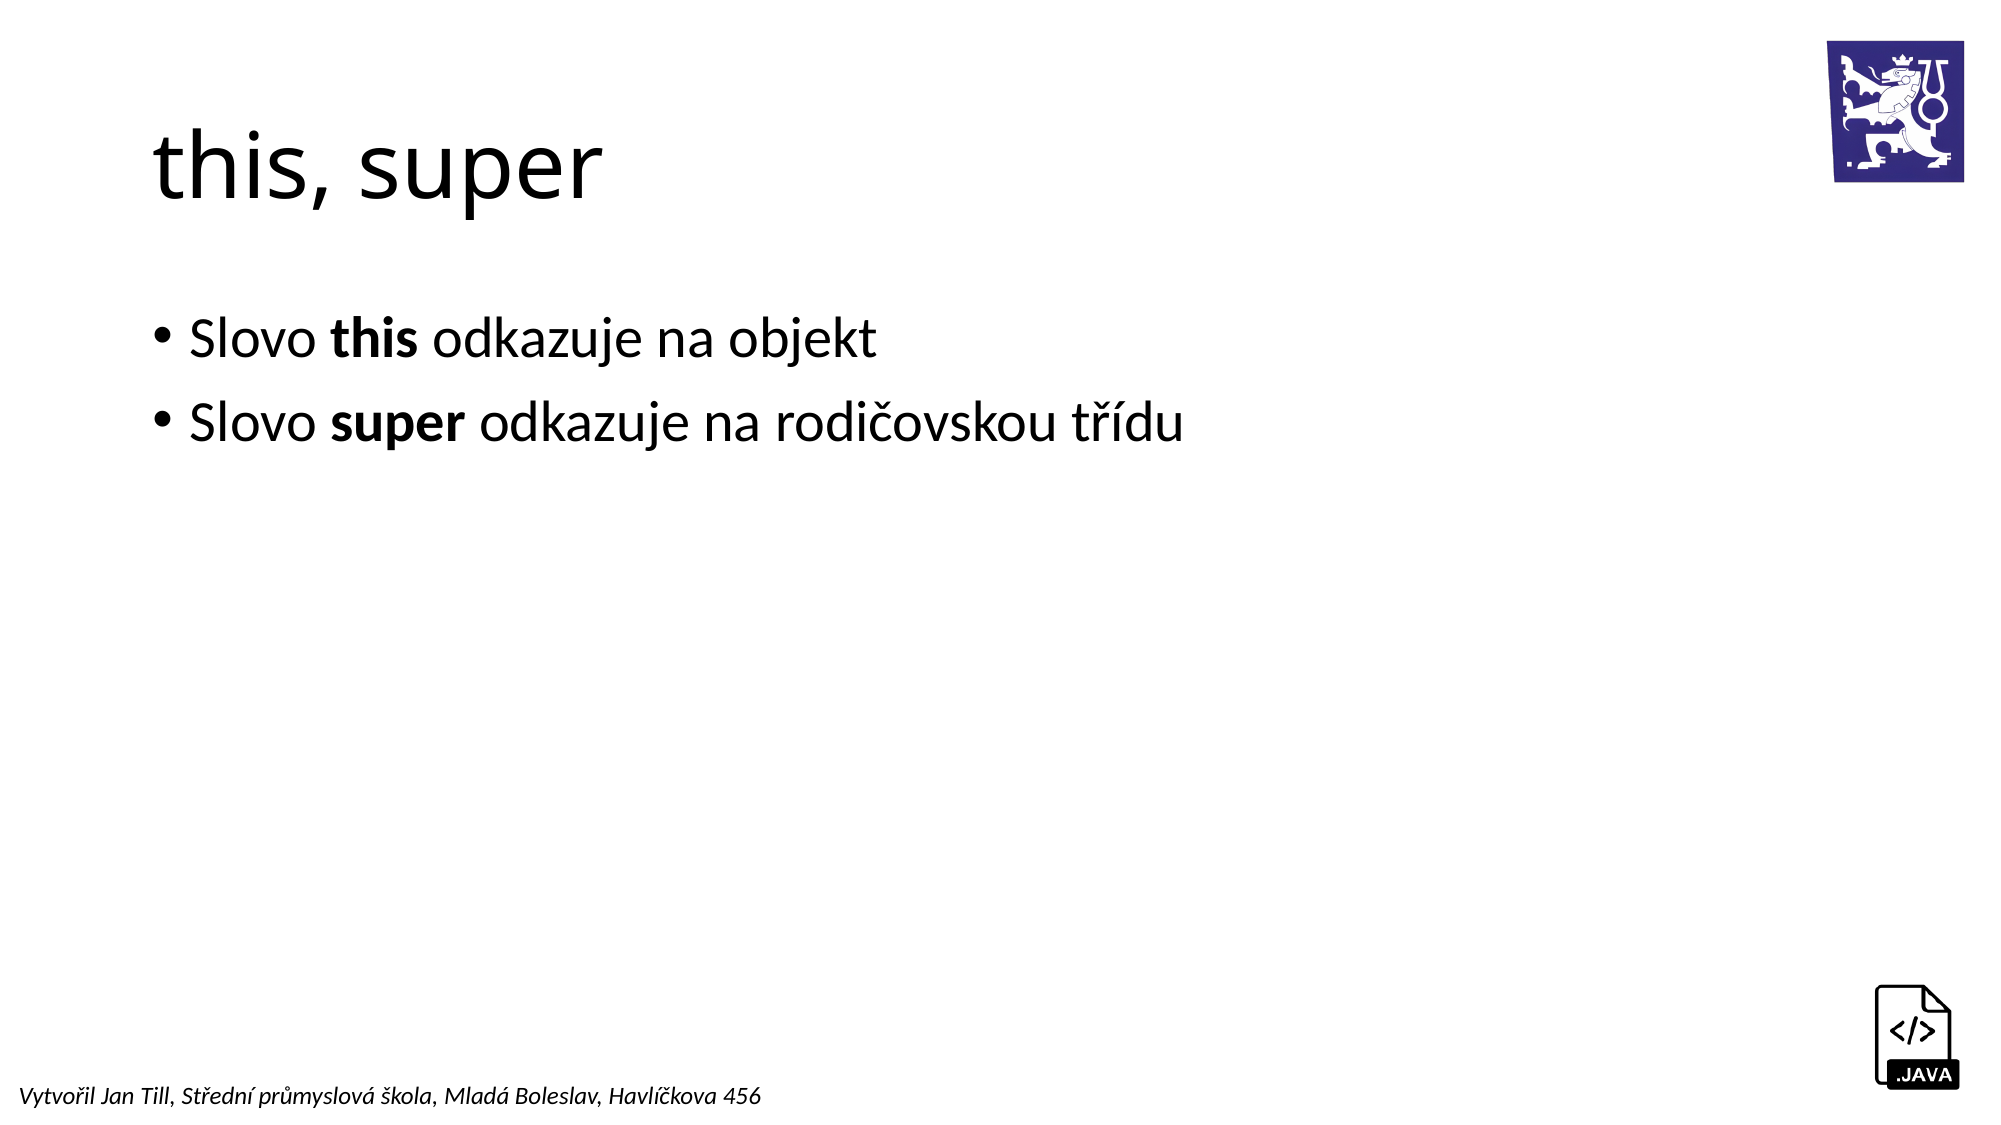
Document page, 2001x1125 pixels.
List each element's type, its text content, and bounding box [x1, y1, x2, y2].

text_box Vytvořil Jan Till, Střední průmyslová škola, Mladá Boleslav, Havlíčkova 456 [3, 1072, 778, 1117]
picture [1822, 947, 2000, 1125]
picture [1822, 38, 1969, 185]
title this, super [137, 59, 1863, 278]
list Slovo this odkazuje na objekt Slovo super odkazuje na rodičovskou třídu [137, 299, 1863, 1014]
